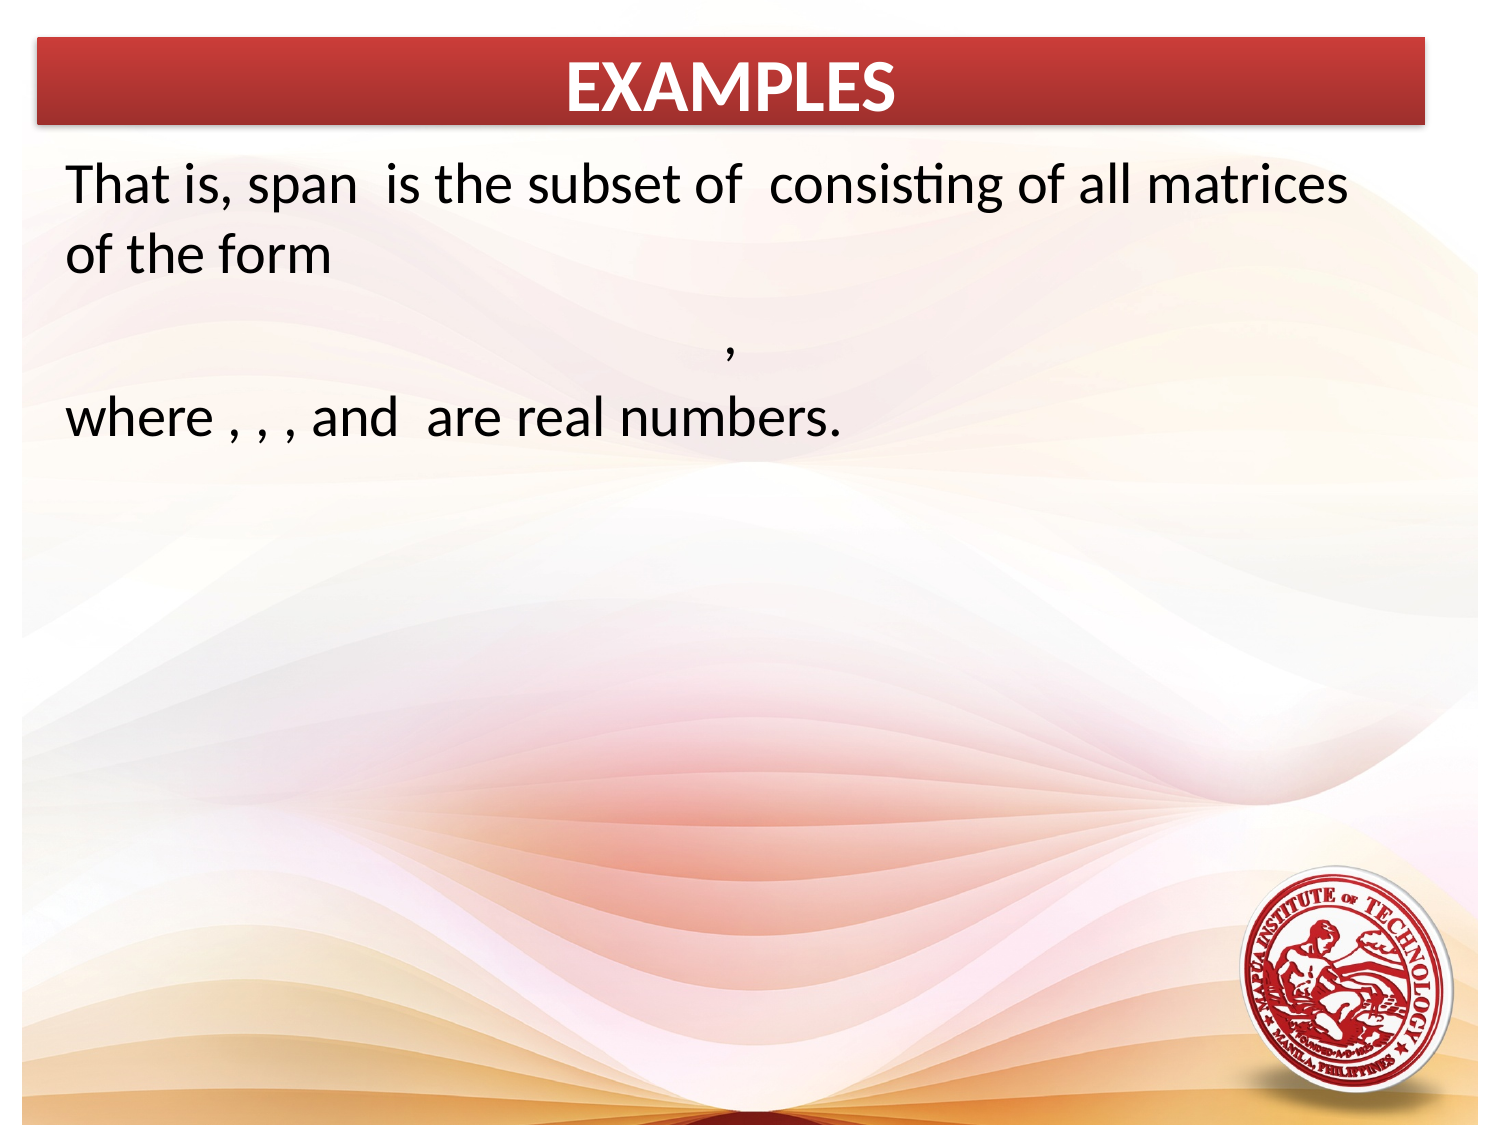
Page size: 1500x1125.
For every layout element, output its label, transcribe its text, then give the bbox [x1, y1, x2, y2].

picture [22, 0, 1478, 1125]
text_box EXAMPLES [37, 37, 1425, 125]
